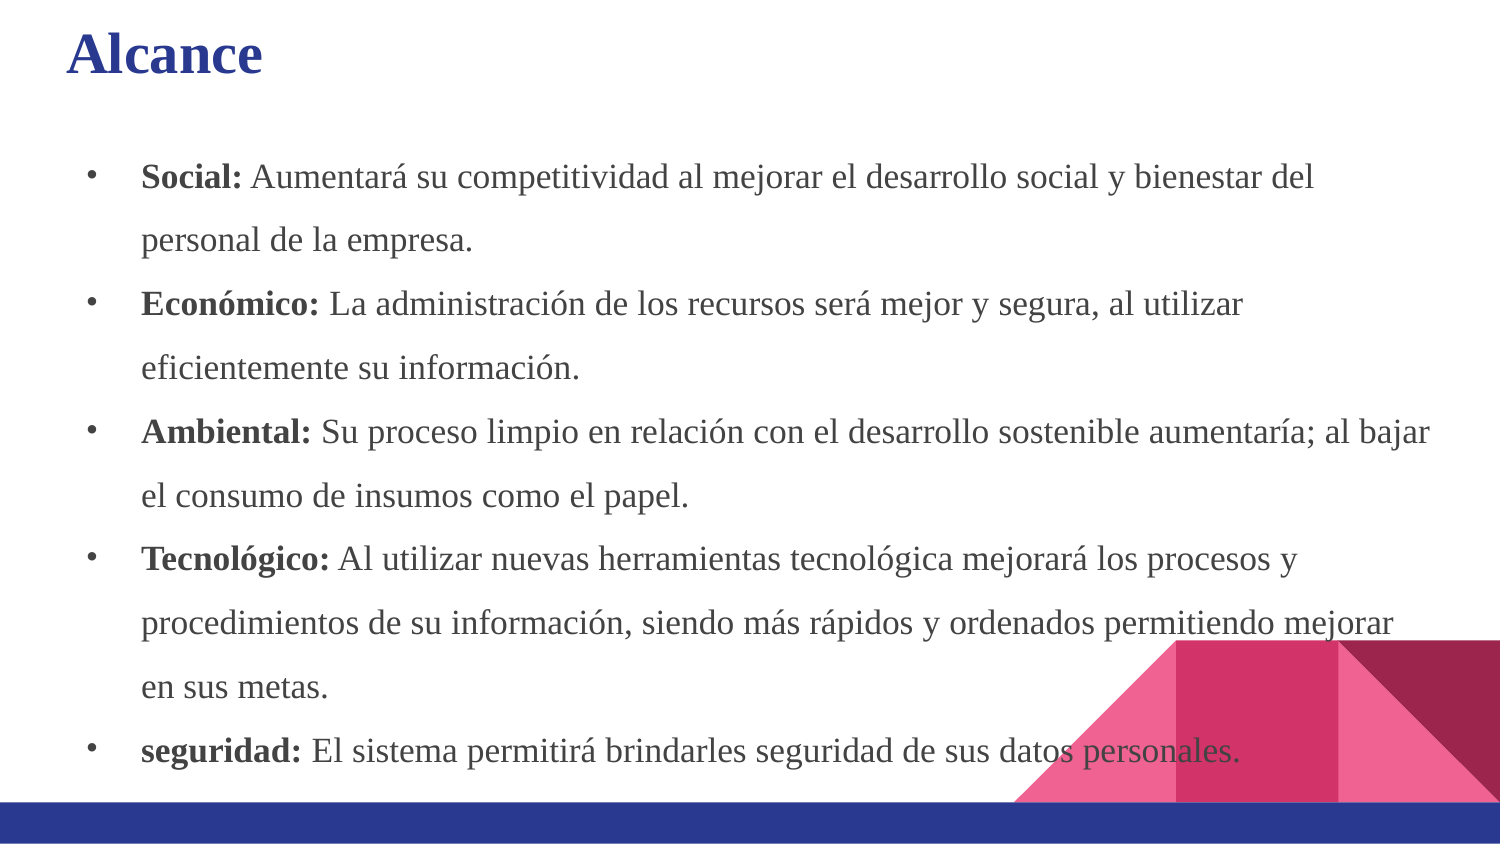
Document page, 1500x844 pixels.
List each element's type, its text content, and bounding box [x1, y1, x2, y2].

text_box Social: Aumentará su competitividad al mejorar el desarrollo social y bienestar del personal de la empresa. Económico: La administración de los recursos será mejor y segura, al utilizar eficientemente su información. Ambiental: Su proceso limpio en relación con el desarrollo sostenible aumentaría; al bajar el consumo de insumos como el papel. Tecnológico: Al utilizar nuevas herramientas tecnológica mejorará los procesos y procedimientos de su información, siendo más rápidos y ordenados permitiendo mejorar en sus metas. seguridad: El sistema permitirá brindarles seguridad de sus datos personales. [51, 123, 1449, 808]
title Alcance [51, 0, 1449, 94]
